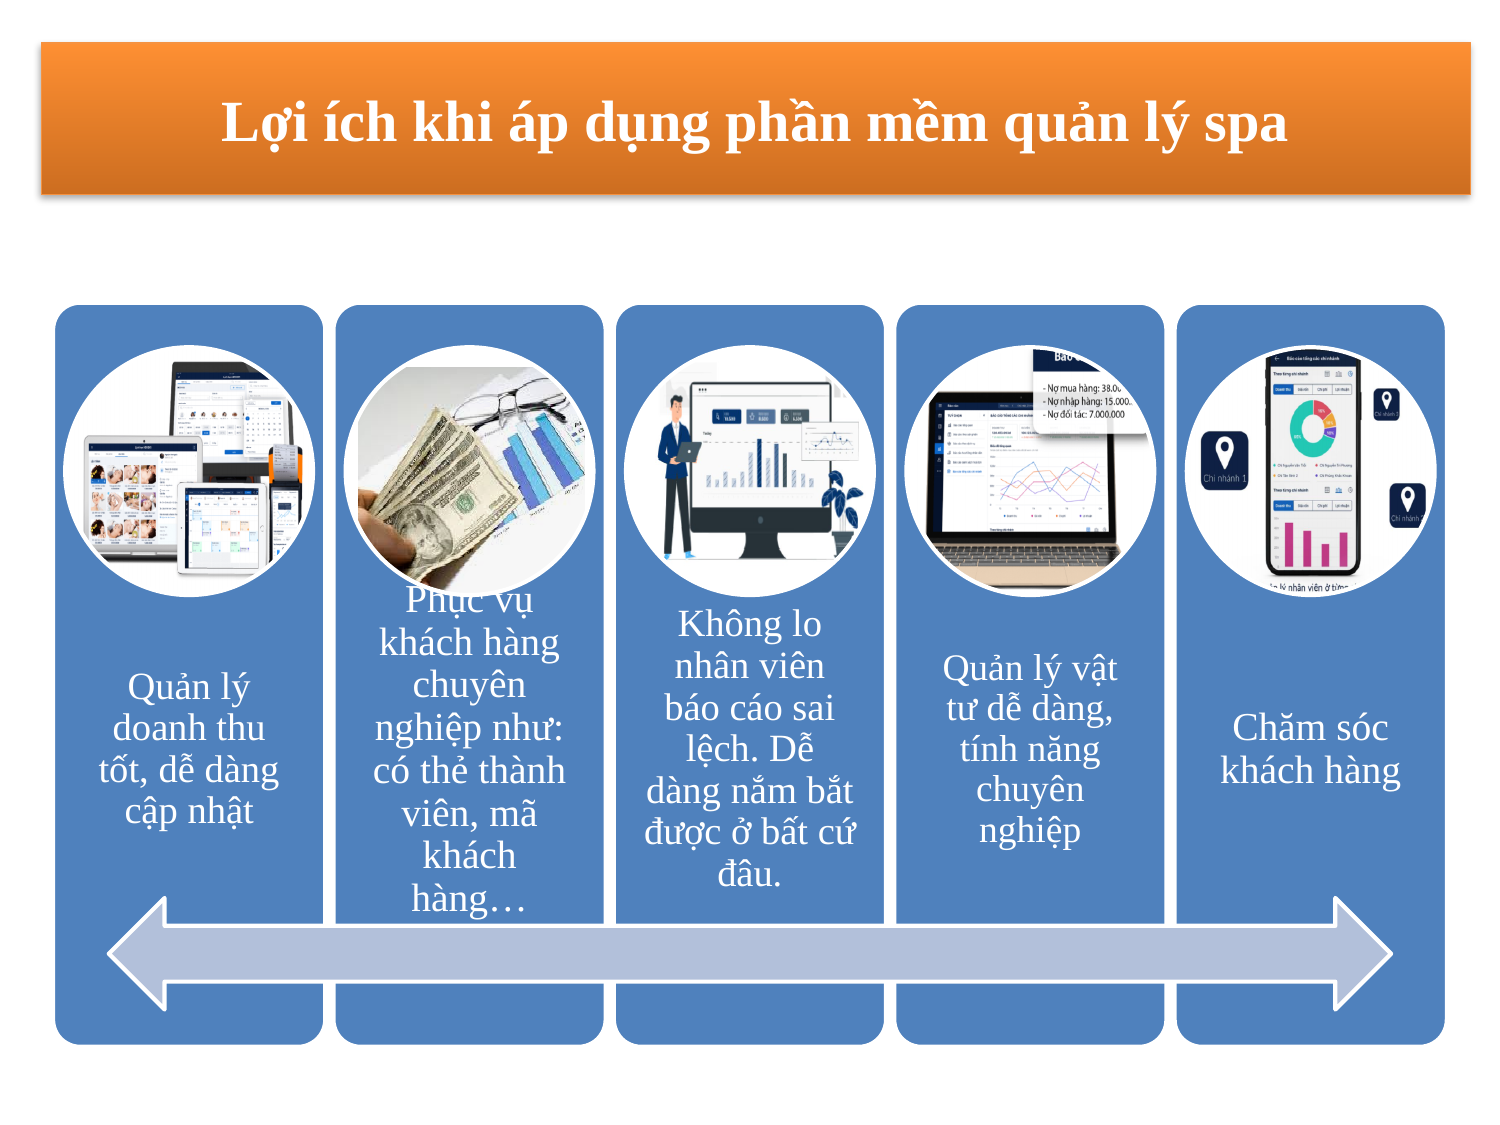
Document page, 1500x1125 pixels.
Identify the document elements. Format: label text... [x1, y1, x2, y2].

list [52, 302, 1448, 1048]
title Lợi ích khi áp dụng phần mềm quản lý spa [41, 42, 1471, 195]
